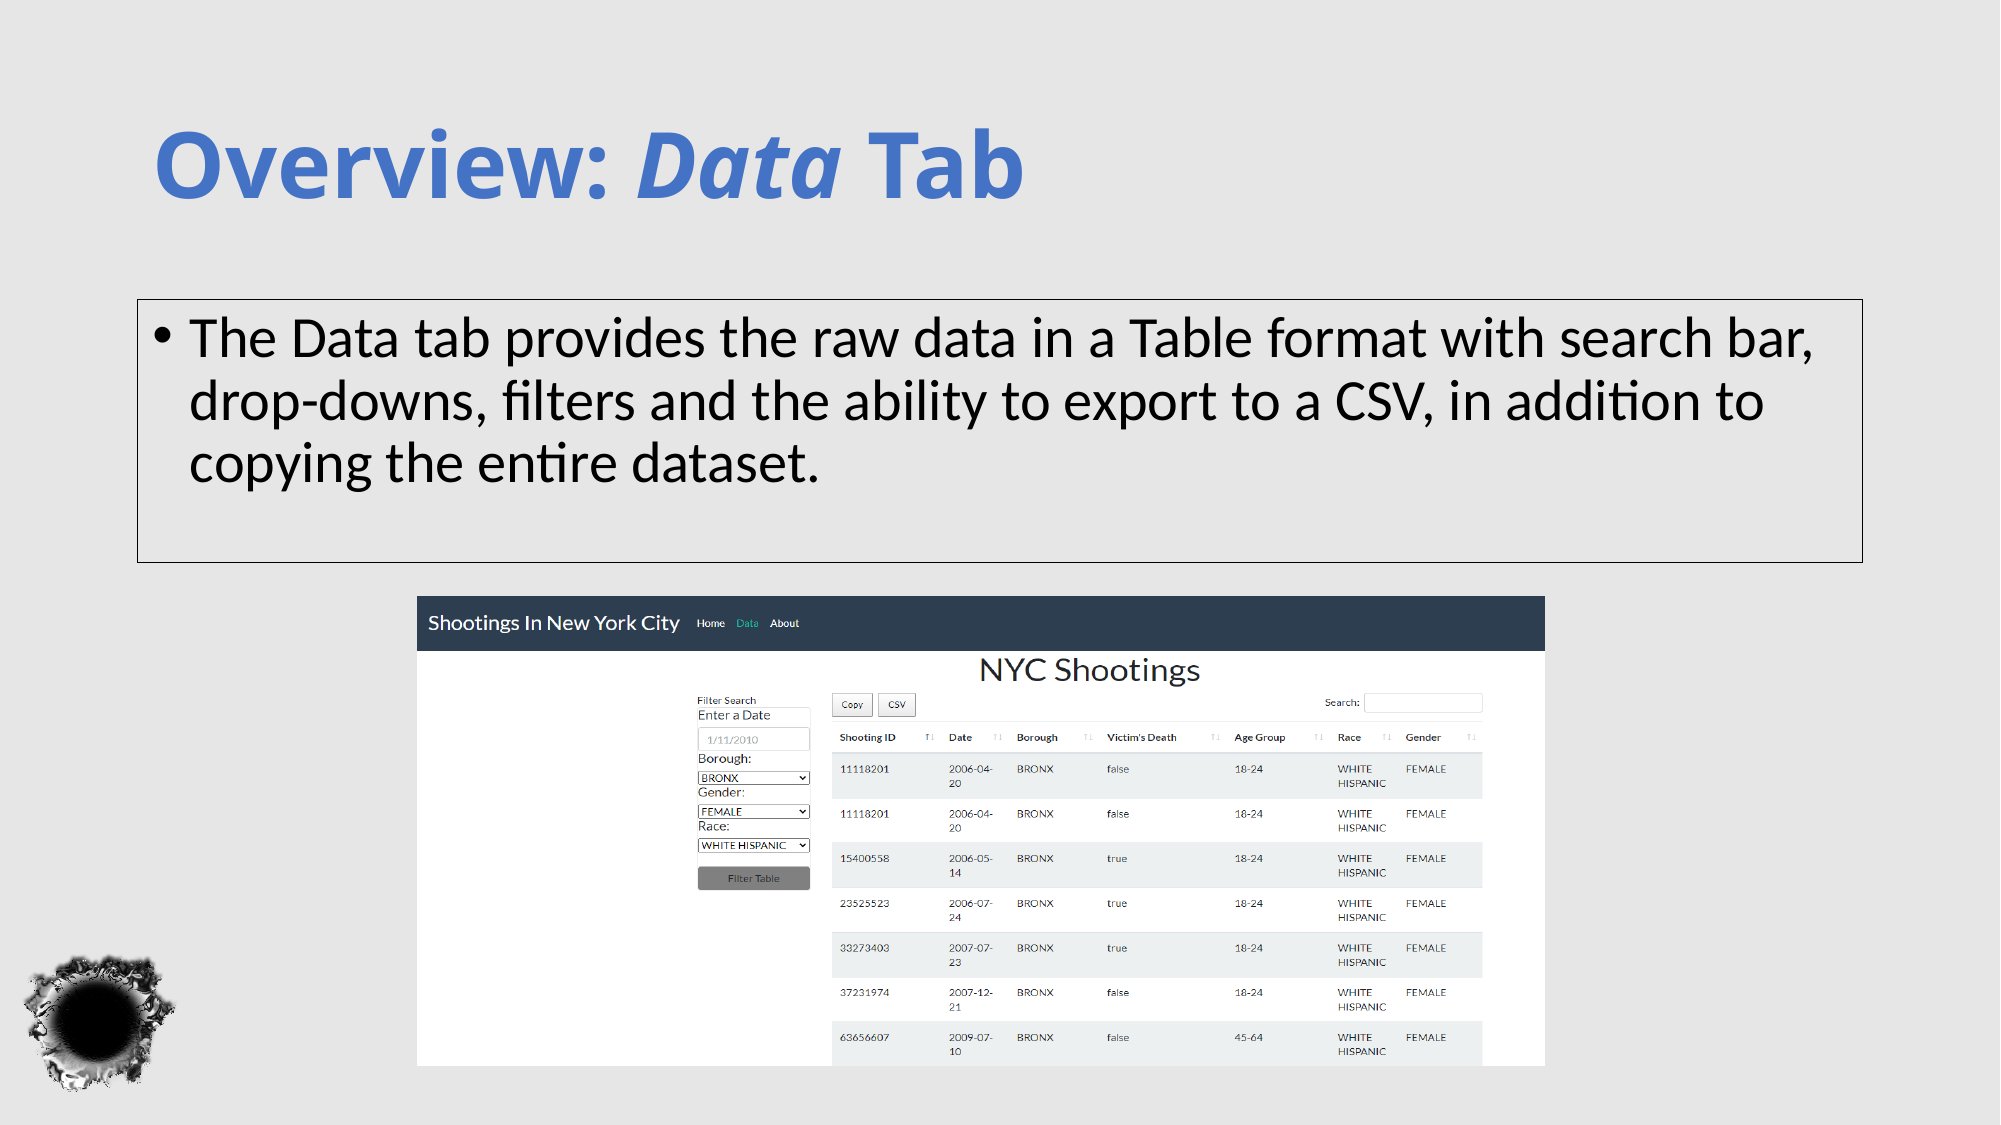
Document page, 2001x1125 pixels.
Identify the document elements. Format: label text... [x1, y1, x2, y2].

list The Data tab provides the raw data in a Table format with search bar, drop-downs, filters and the ability to export to a CSV, in addition to copying the entire dataset. [137, 299, 1863, 563]
picture [417, 596, 1545, 1066]
title Overview: Data Tab [137, 59, 1863, 278]
picture [13, 932, 189, 1107]
